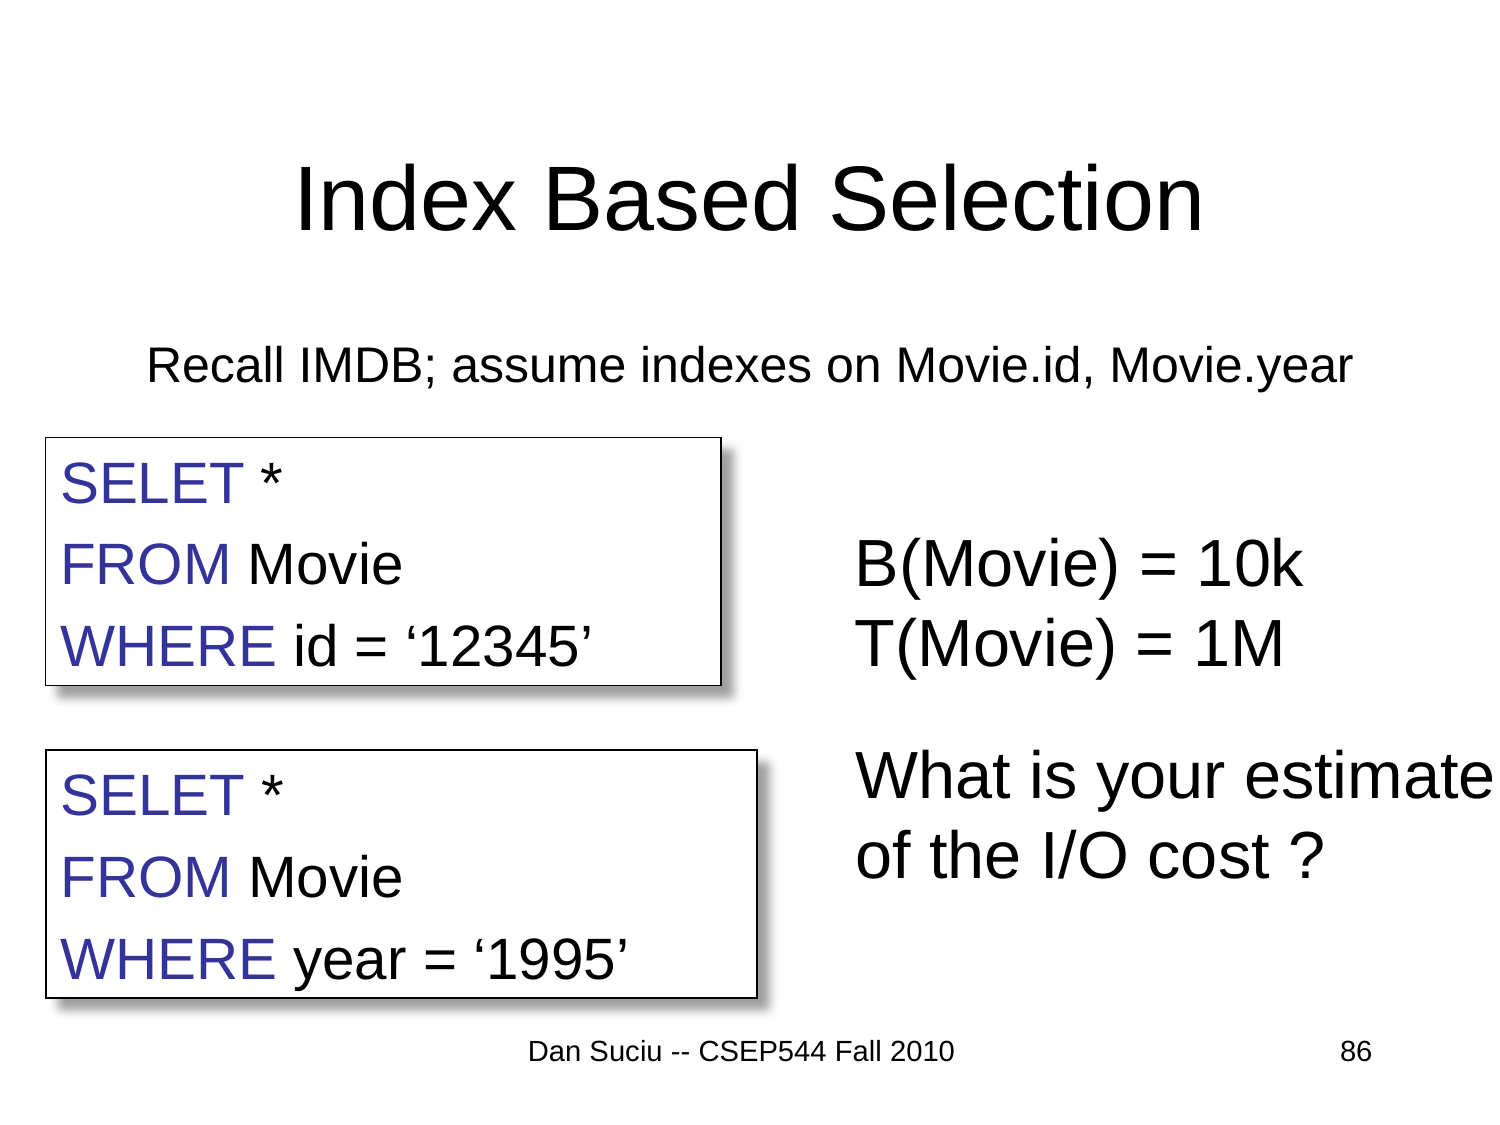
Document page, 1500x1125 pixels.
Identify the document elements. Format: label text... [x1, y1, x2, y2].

slide_number 86 [1074, 1024, 1388, 1101]
text_box SELET * FROM Movie WHERE id = ‘12345’ [45, 437, 721, 686]
title Index Based Selection [112, 99, 1388, 288]
text_box Recall IMDB; assume indexes on Movie.id, Movie.year [131, 324, 1370, 400]
text_box SELET * FROM Movie WHERE year = ‘1995’ [45, 750, 757, 999]
footer Dan Suciu -- CSEP544 Fall 2010 [512, 1024, 988, 1101]
text_box B(Movie) = 10k T(Movie) = 1M [840, 512, 1321, 688]
text_box What is your estimate of the I/O cost ? [840, 724, 1500, 900]
